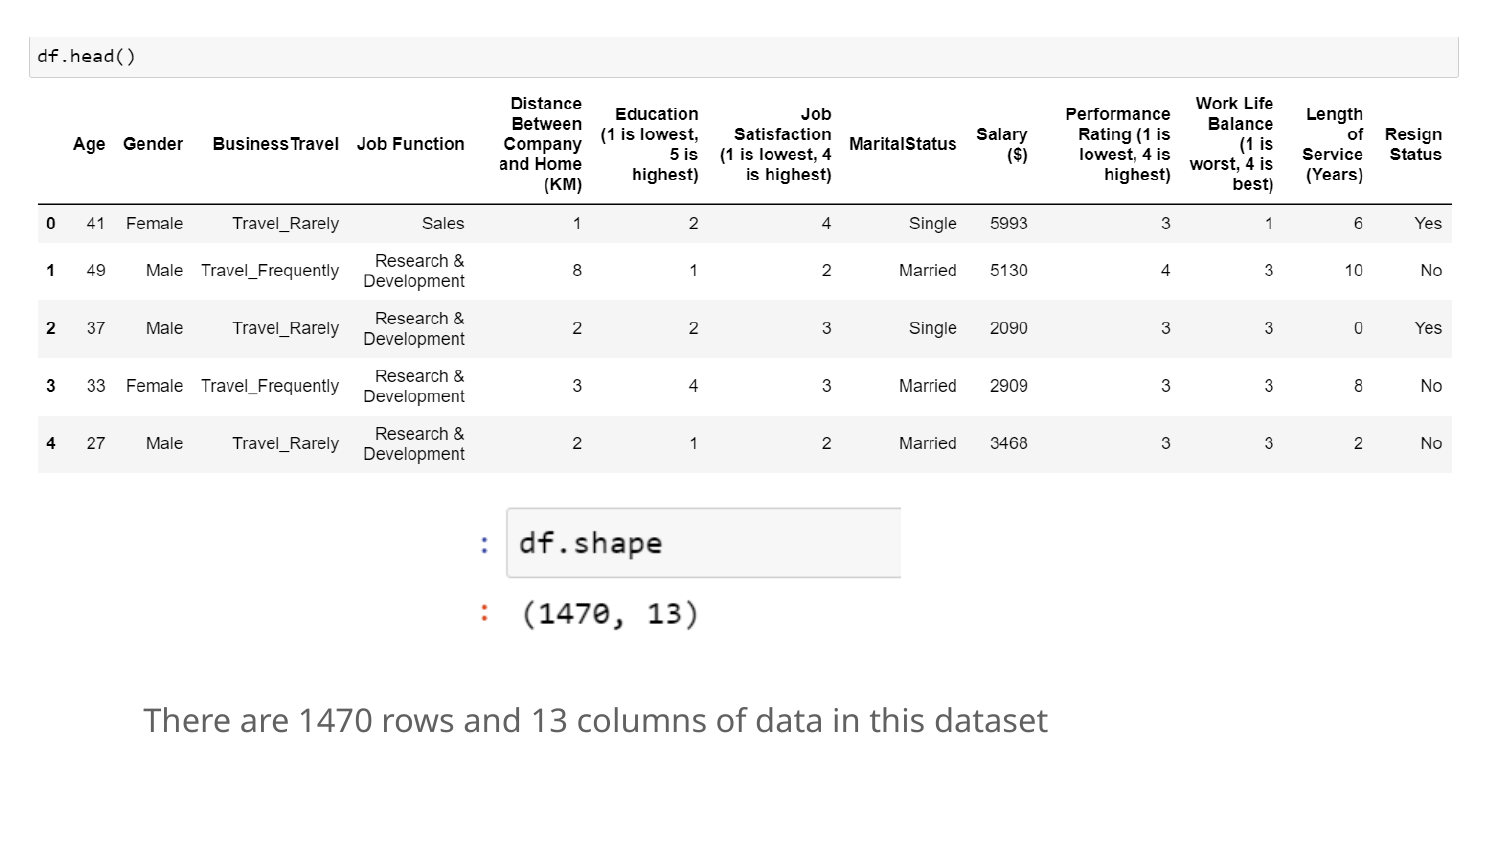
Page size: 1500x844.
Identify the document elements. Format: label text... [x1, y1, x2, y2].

picture [471, 500, 901, 672]
list There are 1470 rows and 13 columns of data in this dataset [128, 671, 1113, 770]
picture [24, 37, 1476, 489]
